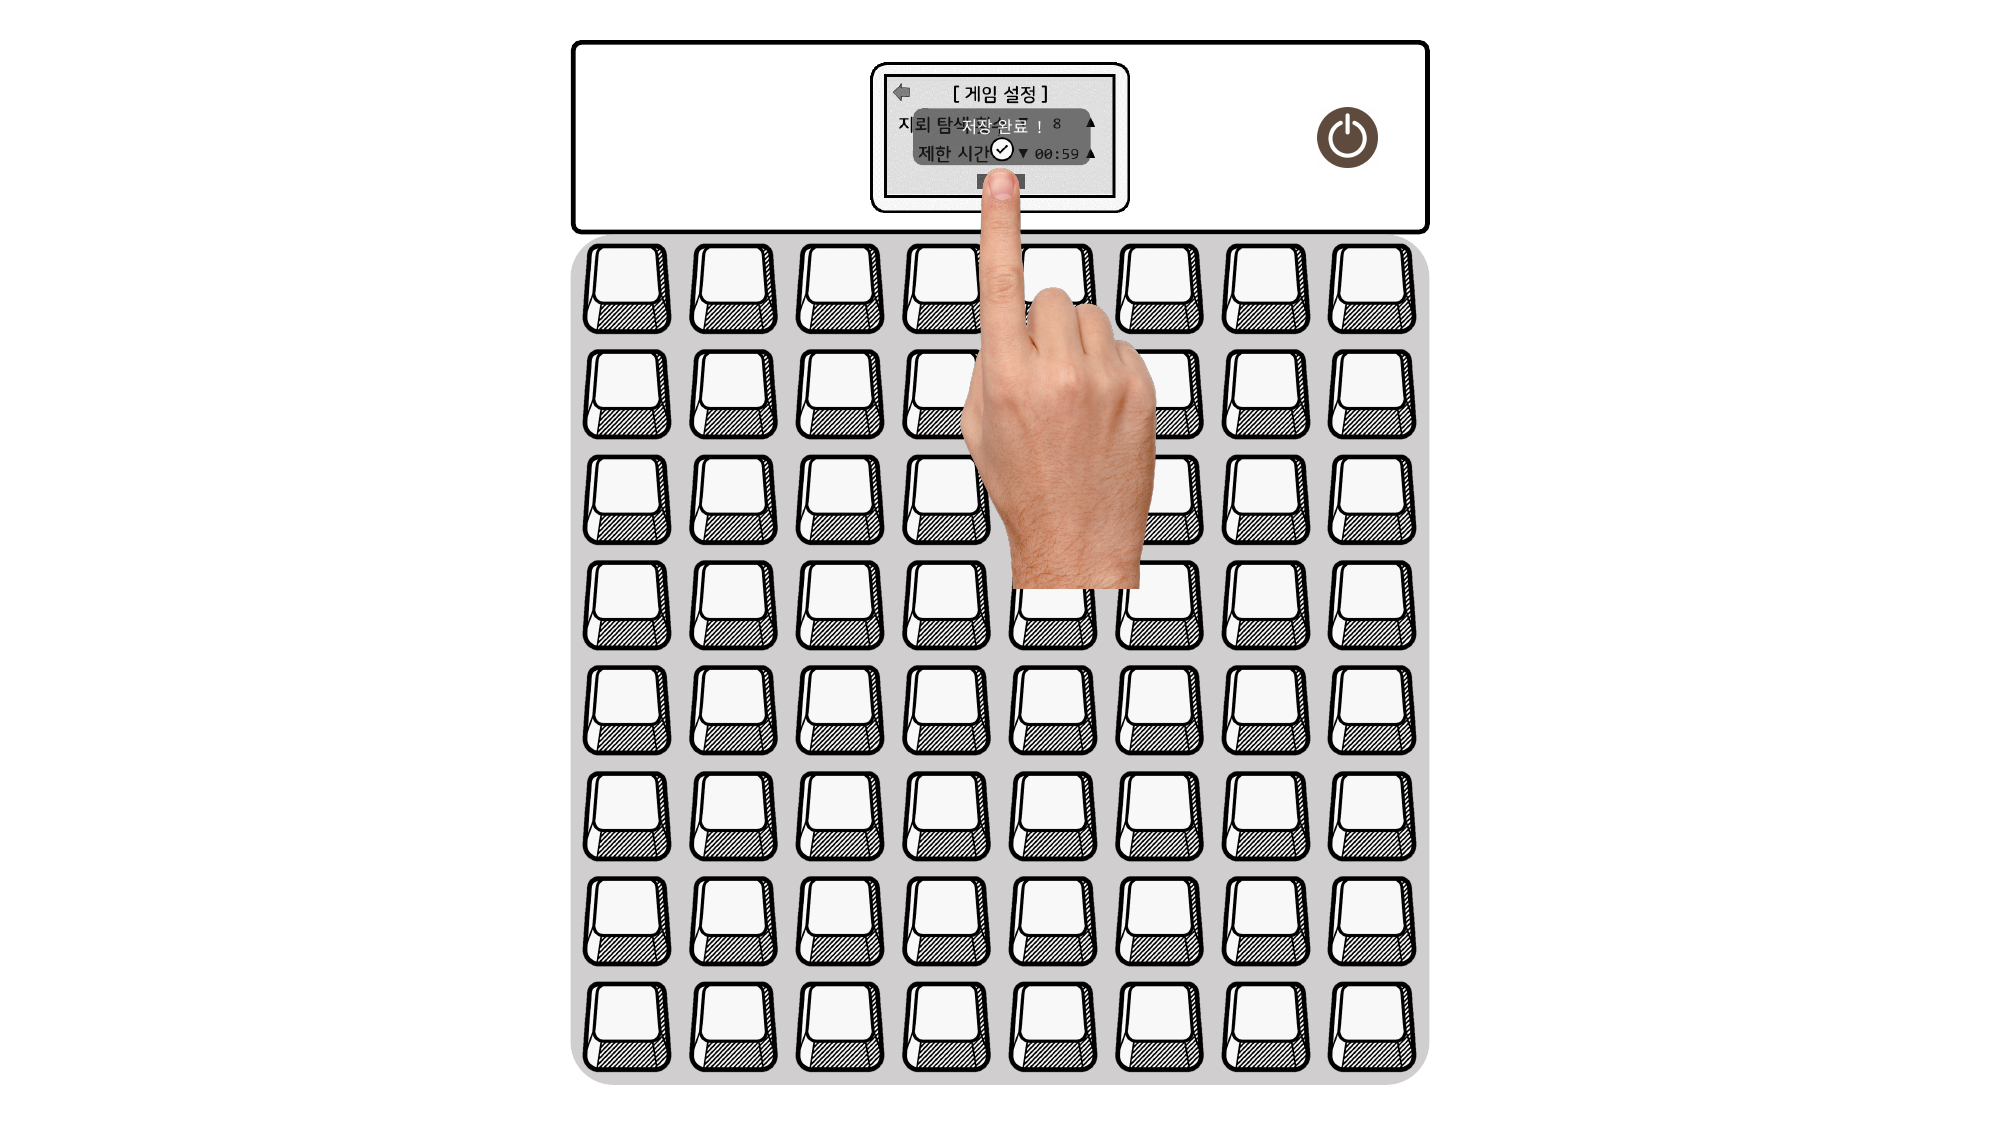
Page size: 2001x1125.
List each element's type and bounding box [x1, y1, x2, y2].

picture [682, 656, 783, 1077]
picture [870, 62, 1209, 655]
picture [682, 234, 783, 444]
text_box [573, 42, 1428, 233]
picture [1321, 656, 1421, 1077]
picture [788, 234, 889, 444]
picture [1214, 234, 1315, 444]
picture [575, 656, 676, 1077]
picture [1214, 445, 1315, 655]
picture [682, 445, 783, 655]
picture [575, 234, 676, 444]
picture [1317, 107, 1378, 168]
text_box [913, 108, 1091, 166]
text_box [572, 236, 1428, 1083]
picture [575, 445, 676, 655]
picture [1321, 234, 1421, 444]
picture [788, 445, 889, 655]
picture [1001, 656, 1102, 1077]
picture [788, 656, 889, 1077]
picture [895, 656, 996, 1077]
picture [1321, 445, 1421, 655]
picture [1214, 656, 1315, 1077]
picture [1108, 656, 1209, 1077]
